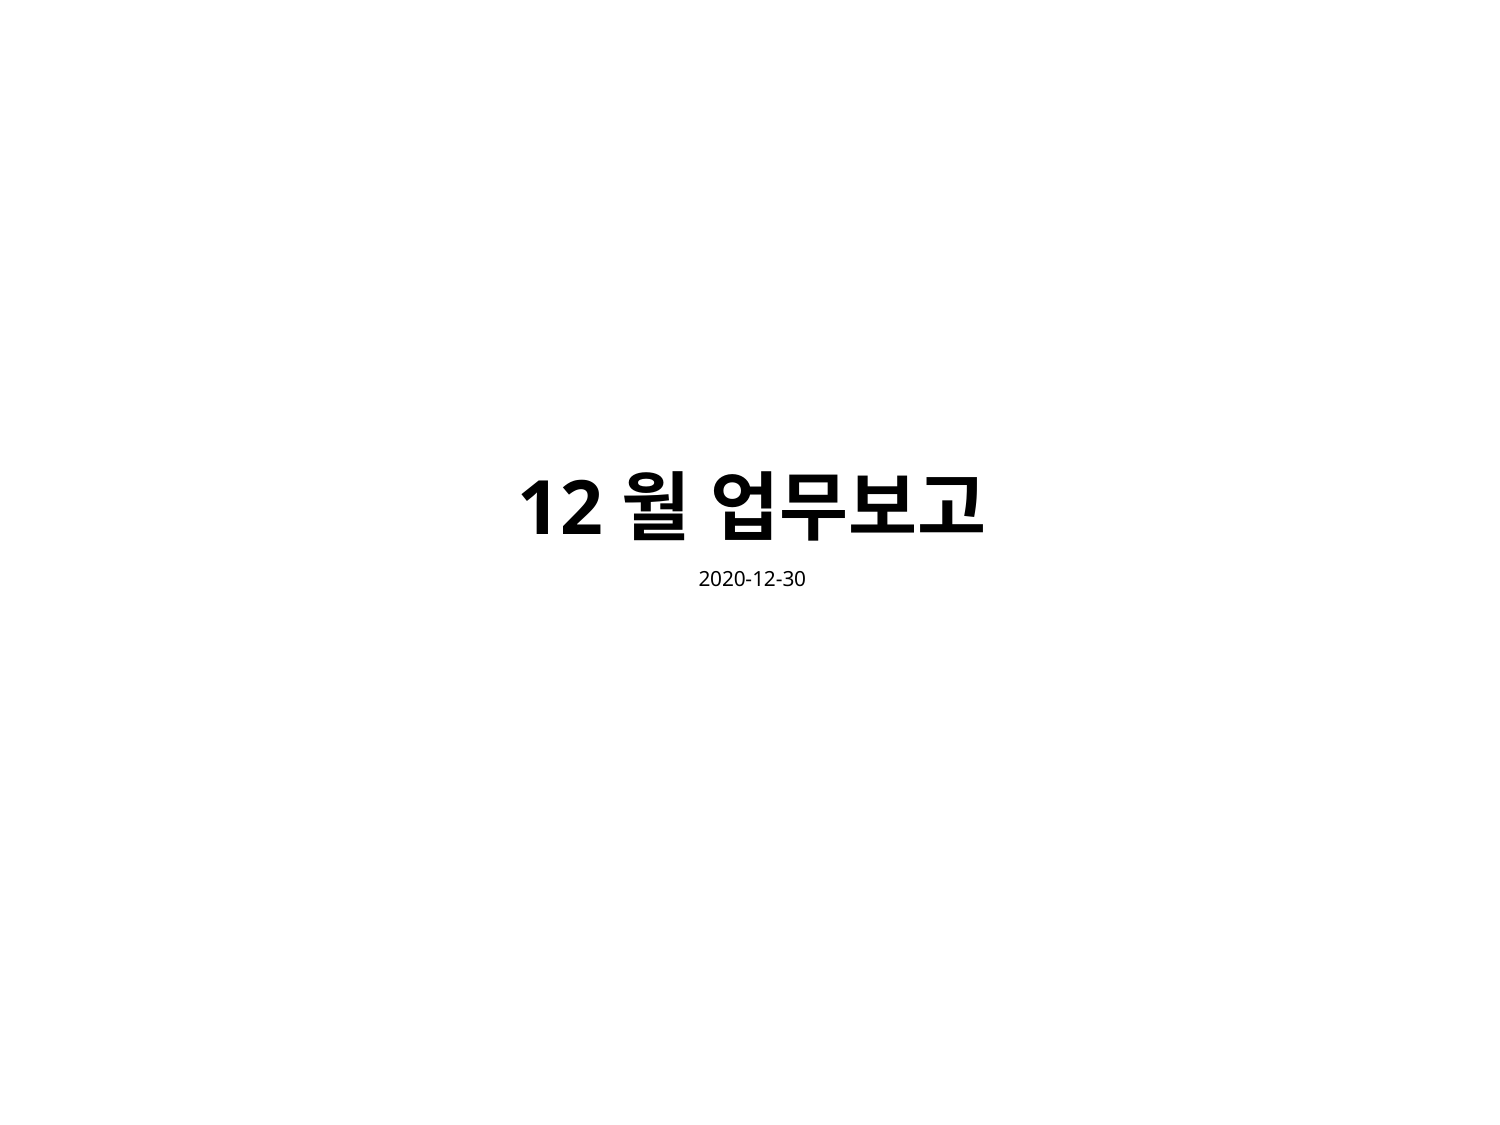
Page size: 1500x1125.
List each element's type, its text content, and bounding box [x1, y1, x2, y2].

text_box 12월 업무보고 [197, 451, 1308, 557]
text_box 2020-12-30 [197, 557, 1308, 598]
